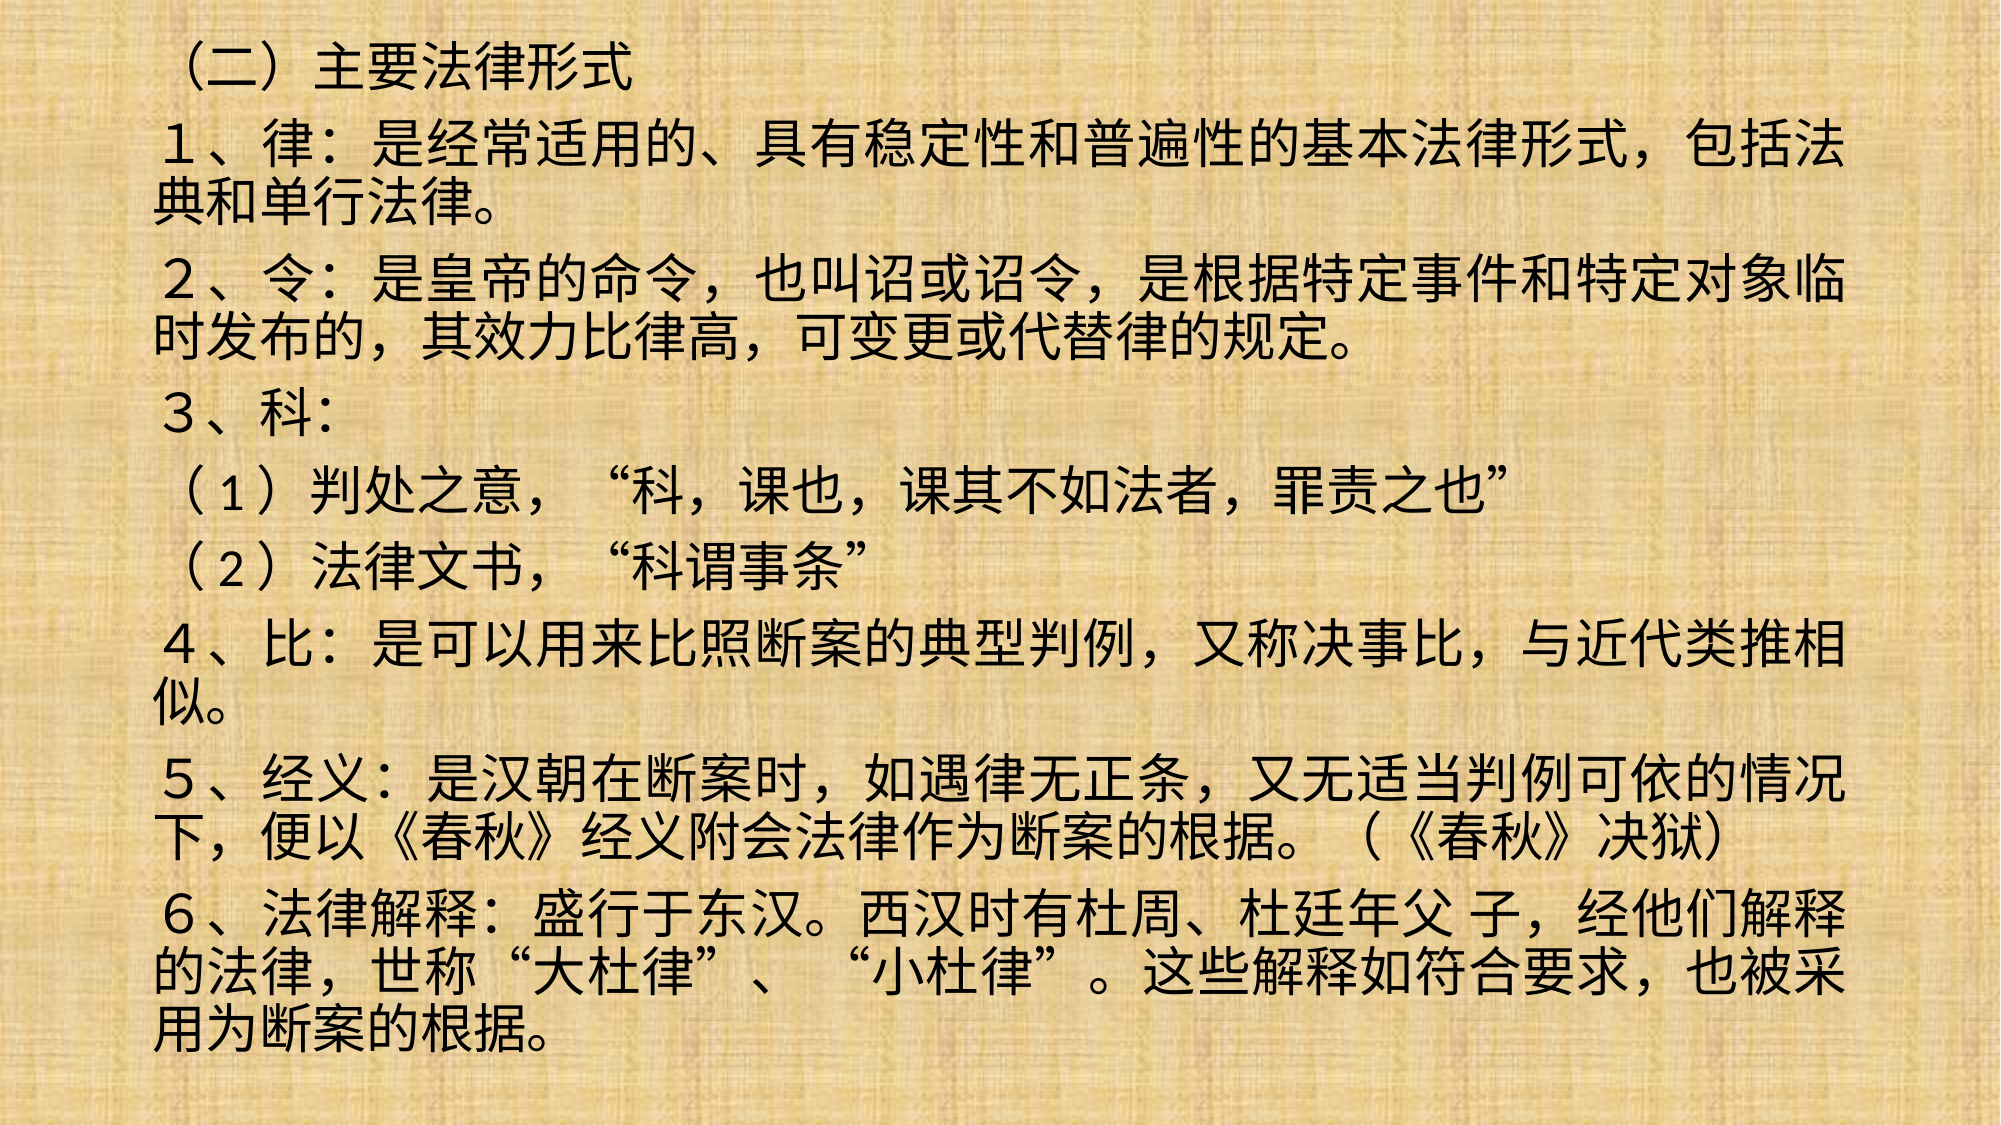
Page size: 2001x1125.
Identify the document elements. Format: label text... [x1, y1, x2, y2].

picture [0, 0, 2001, 1125]
list （二）主要法律形式 １、律：是经常适用的、具有稳定性和普遍性的基本法律形式，包括法典和单行法律。 ２、令：是皇帝的命令，也叫诏或诏令，是根据特定事件和特定对象临时发布的，其效力比律高，可变更或代替律的规定。 ３、科： （1）判处之意，“科，课也，课其不如法者，罪责之也” （2）法律文书，“科谓事条” ４、比：是可以用来比照断案的典型判例，又称决事比，与近代类推相似。 ５、经义：是汉朝在断案时，如遇律无正条，又无适当判例可依的情况下，便以《春秋》经义附会法律作为断案的根据。（《春秋》决狱） ６、法律解释：盛行于东汉。西汉时有杜周、杜廷年父 子，经他们解释的法律，世称“大杜律”、 “小杜律”。这些解释如符合要求，也被采用为断案的根据。 [137, 32, 1863, 1088]
